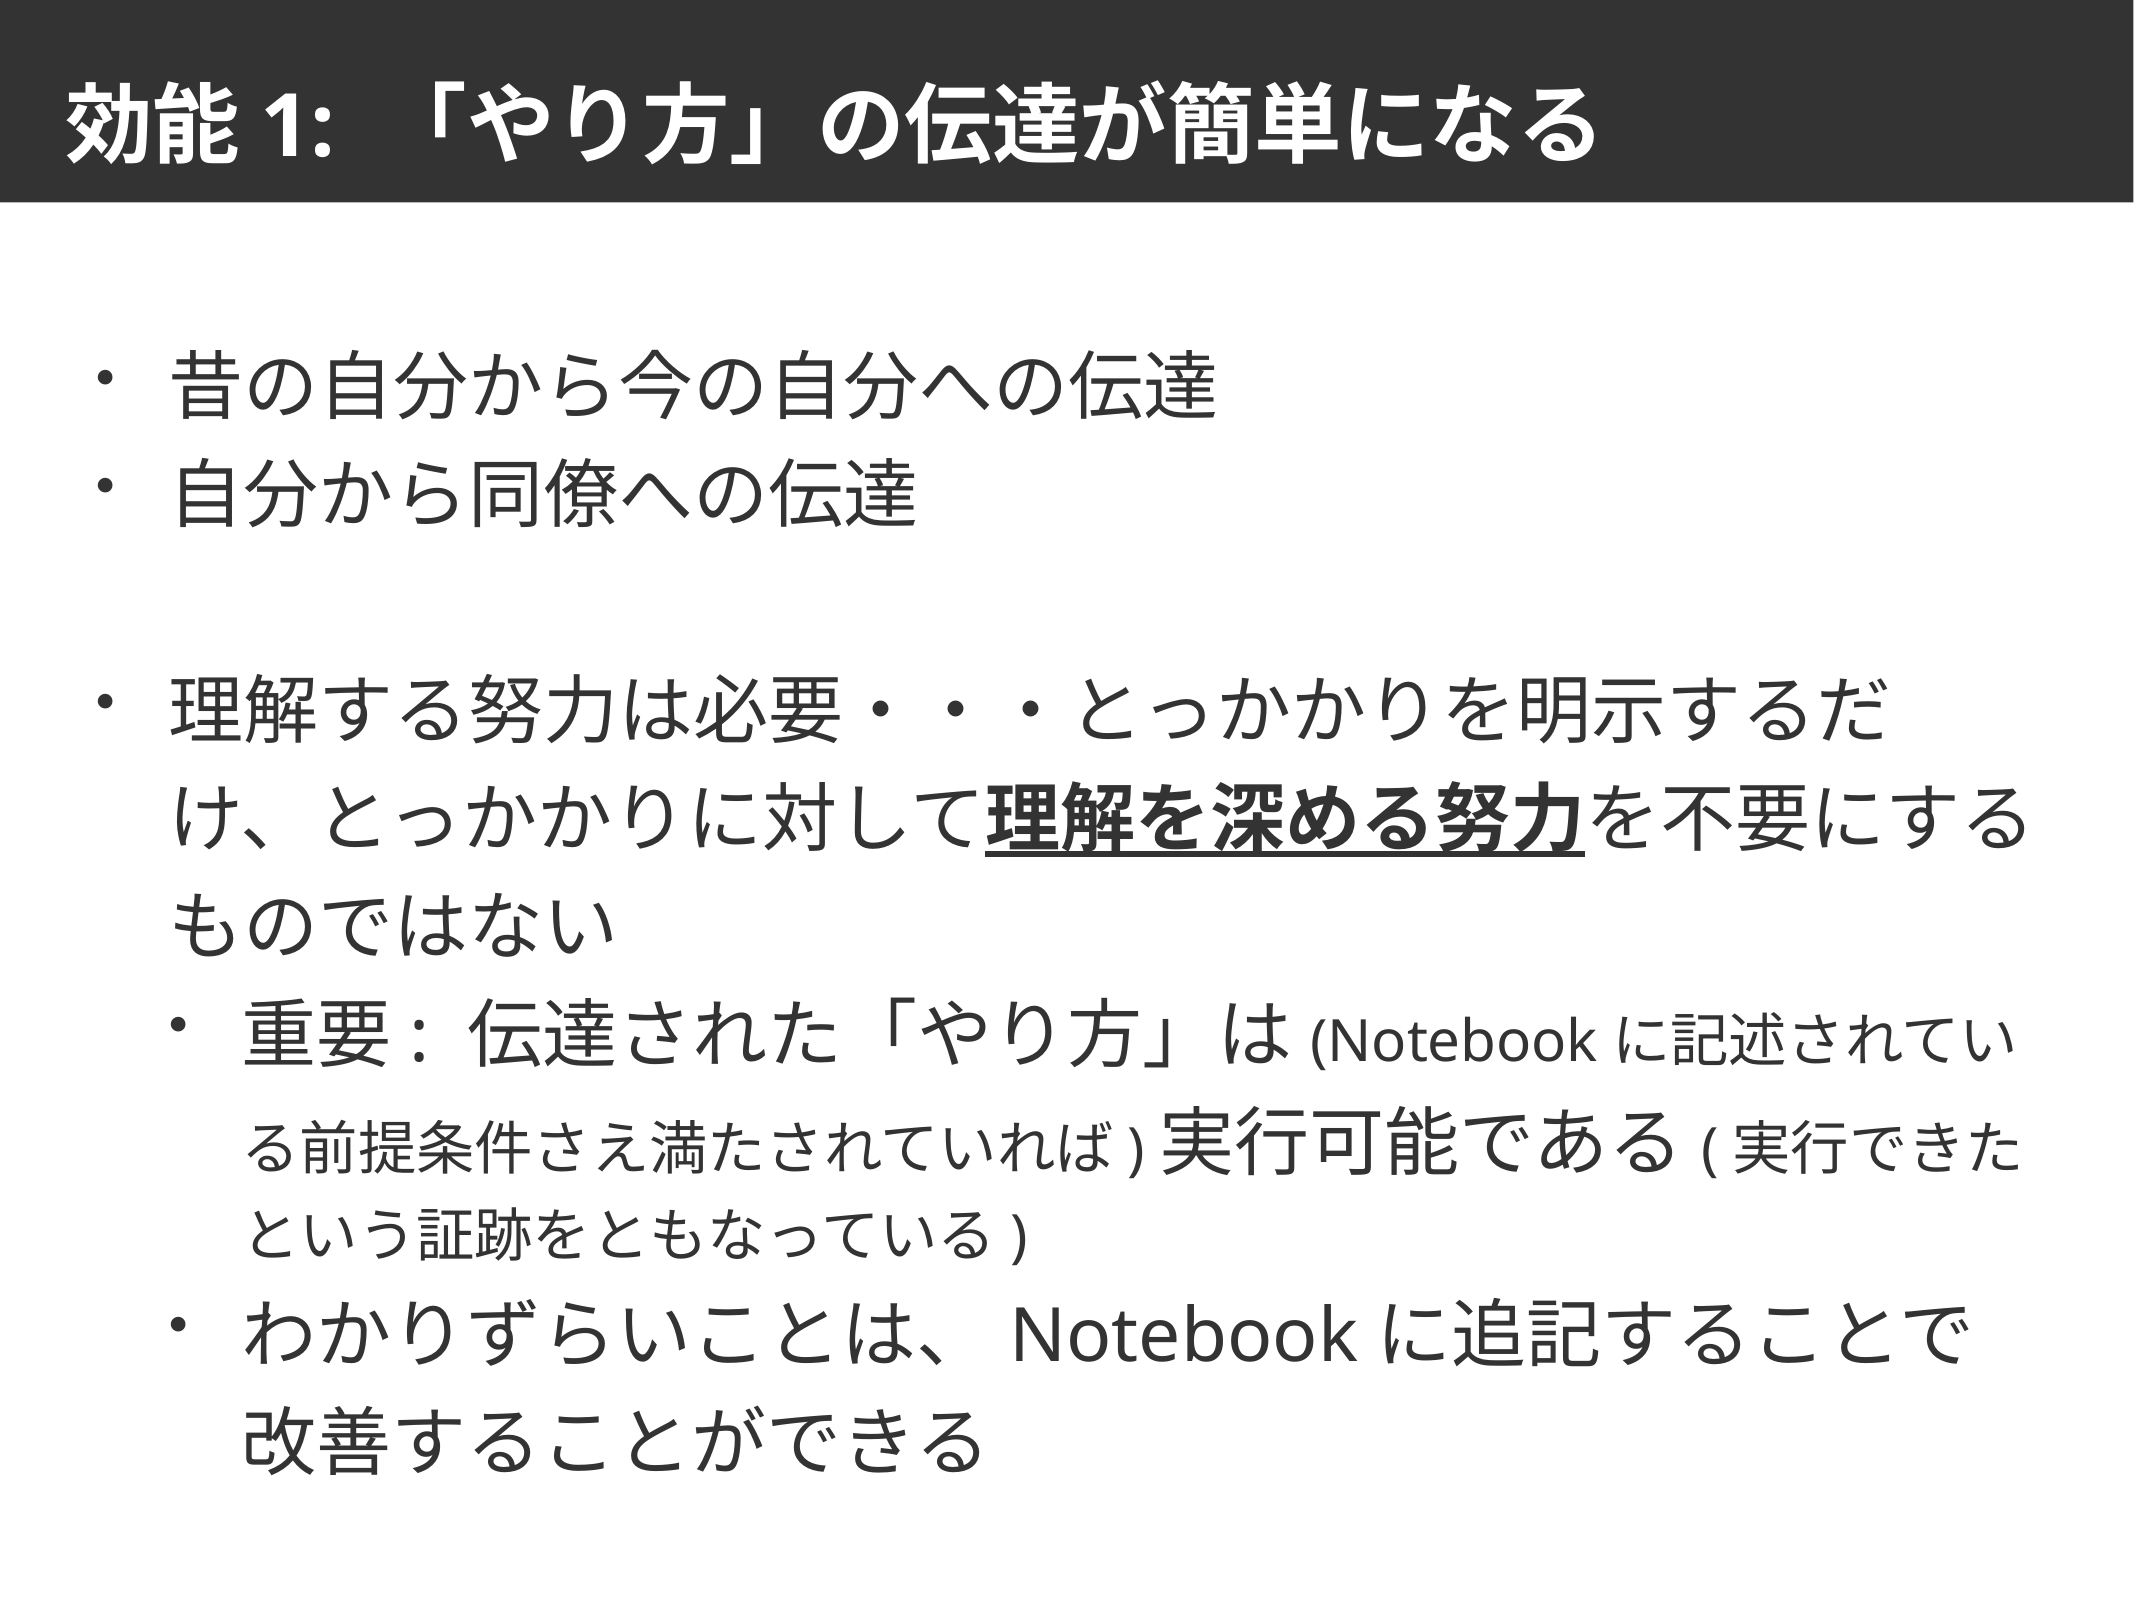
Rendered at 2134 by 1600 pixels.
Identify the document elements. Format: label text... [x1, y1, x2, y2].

title 効能1: 「やり方」の伝達が簡単になる [56, 43, 2078, 199]
list 昔の自分から今の自分への伝達 自分から同僚への伝達 理解する努力は必要・・・とっかかりを明示するだけ、とっかかりに対して理解を深める努力を不要にするものではない 重要: 伝達された「やり方」は(Notebookに記述されている前提条件さえ満たされていれば)実行可能である(実行できたという証跡をともなっている) わかりずらいことは、Notebookに追記することで改善することができる [86, 311, 2047, 1501]
